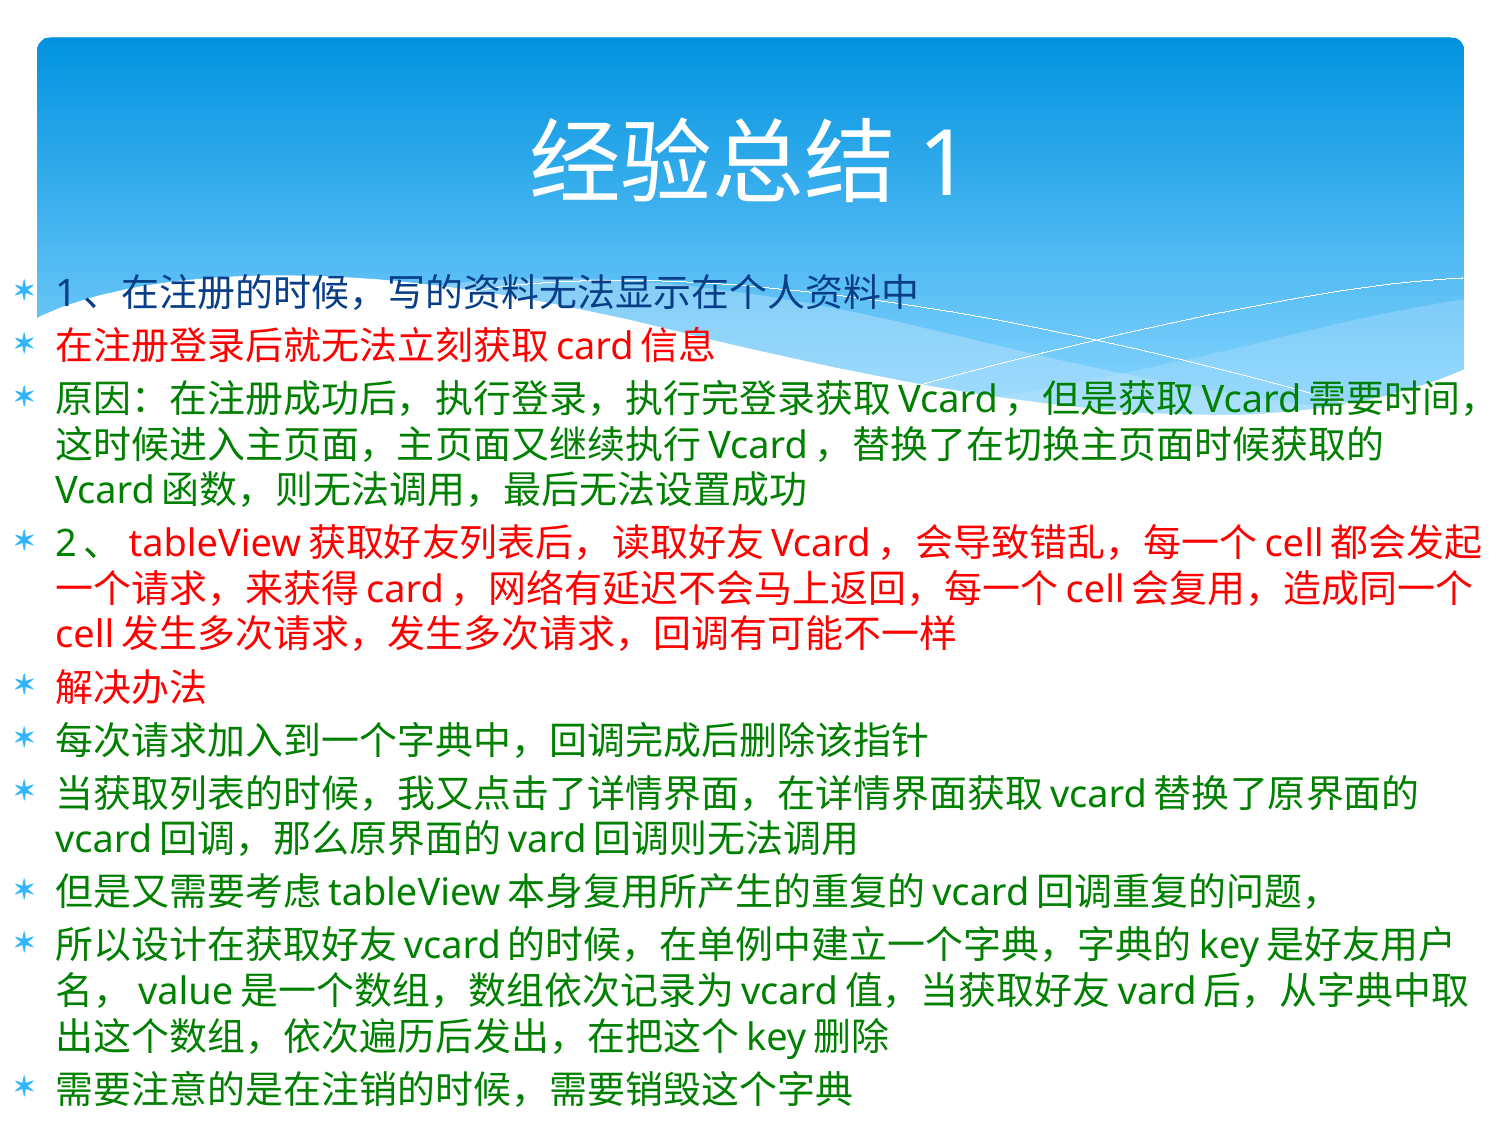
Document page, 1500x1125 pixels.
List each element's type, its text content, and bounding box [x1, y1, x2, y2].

title 经验总结1 [75, 55, 1425, 261]
list 1、在注册的时候，写的资料无法显示在个人资料中 在注册登录后就无法立刻获取card信息 原因：在注册成功后，执行登录，执行完登录获取Vcard，但是获取Vcard需要时间，这时候进入主页面，主页面又继续执行Vcard，替换了在切换主页面时候获取的Vcard函数，则无法调用，最后无法设置成功 2、tableView获取好友列表后，读取好友Vcard，会导致错乱，每一个cell都会发起一个请求，来获得card，网络有延迟不会马上返回，每一个cell会复用，造成同一个cell发生多次请求，发生多次请求，回调有可能不一样 解决办法 每次请求加入到一个字典中，回调完成后删除该指针 当获取列表的时候，我又点击了详情界面，在详情界面获取vcard替换了原界面的vcard回调，那么原界面的vard回调则无法调用 但是又需要考虑tableView本身复用所产生的重复的vcard回调重复的问题， 所以设计在获取好友vcard的时候，在单例中建立一个字典，字典的key是好友用户名，value是一个数组，数组依次记录为vcard值，当获取好友vard后，从字典中取出这个数组，依次遍历后发出，在把这个key删除 需要注意的是在注销的时候，需要销毁这个字典 [0, 261, 1500, 1125]
